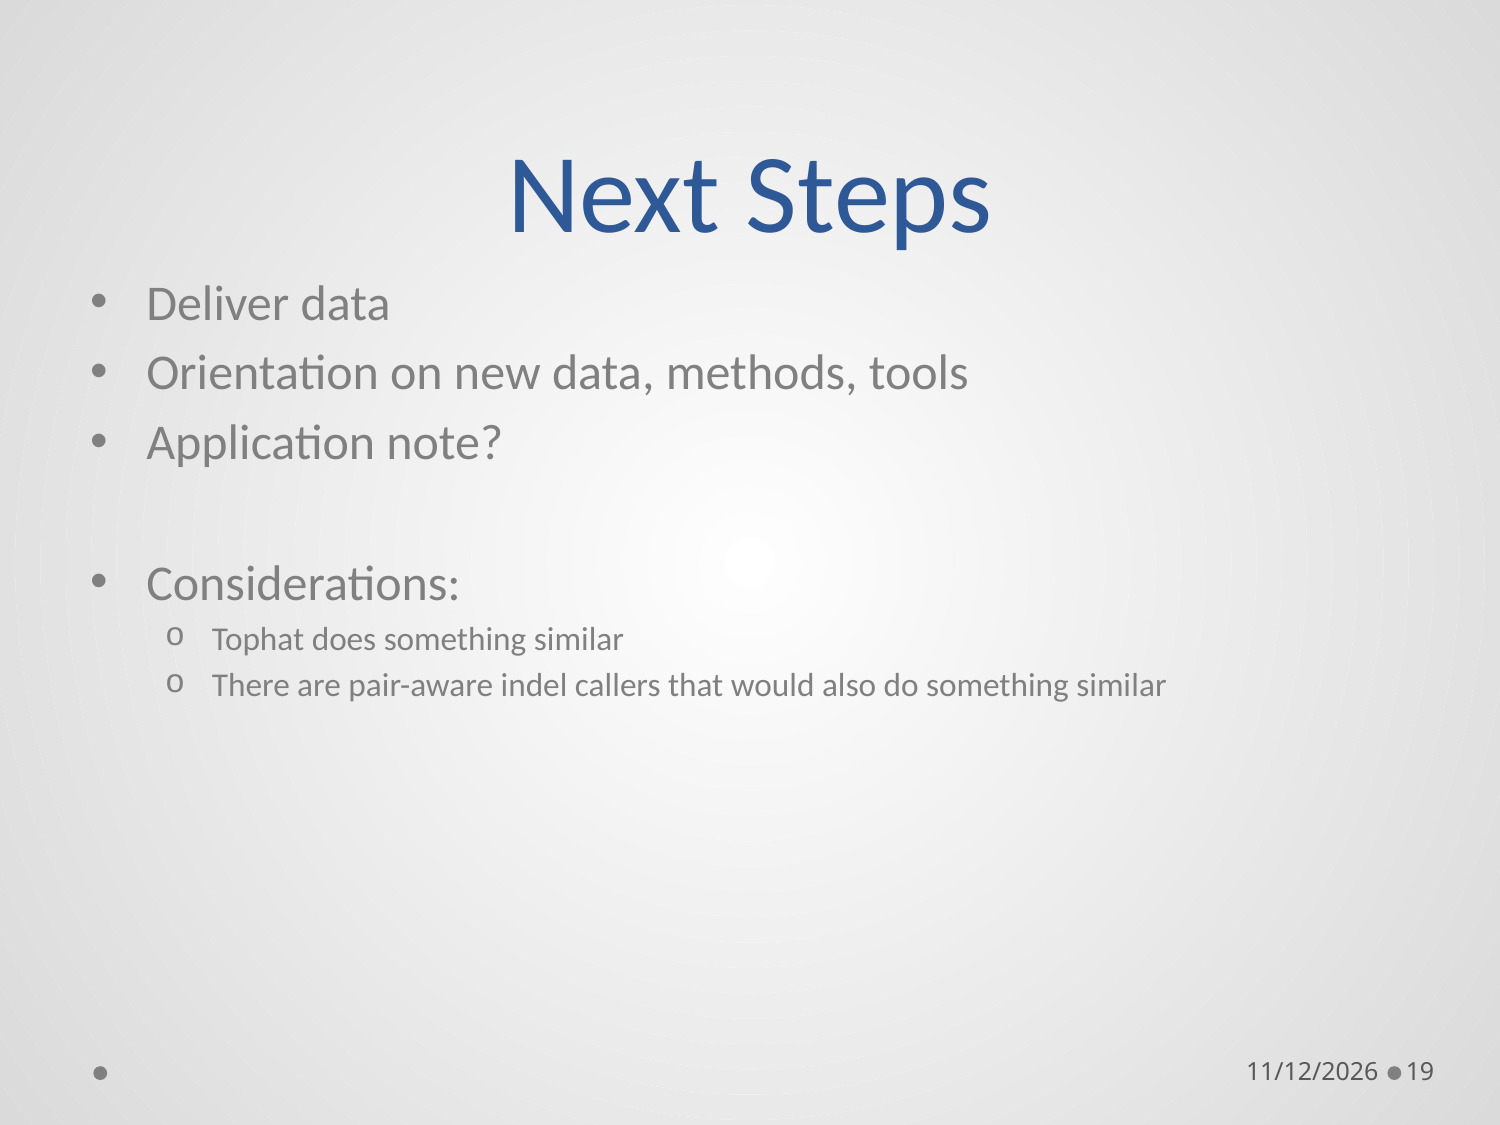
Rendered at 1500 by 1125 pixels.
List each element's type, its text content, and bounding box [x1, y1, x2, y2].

title Next Steps [75, 0, 1425, 262]
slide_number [1043, 1042, 1386, 1103]
list Deliver data Orientation on new data, methods, tools Application note? Considerations: Tophat does something similar There are pair-aware indel callers that would also do something similar [75, 262, 1425, 1005]
slide_number 19 [1401, 1042, 1494, 1103]
